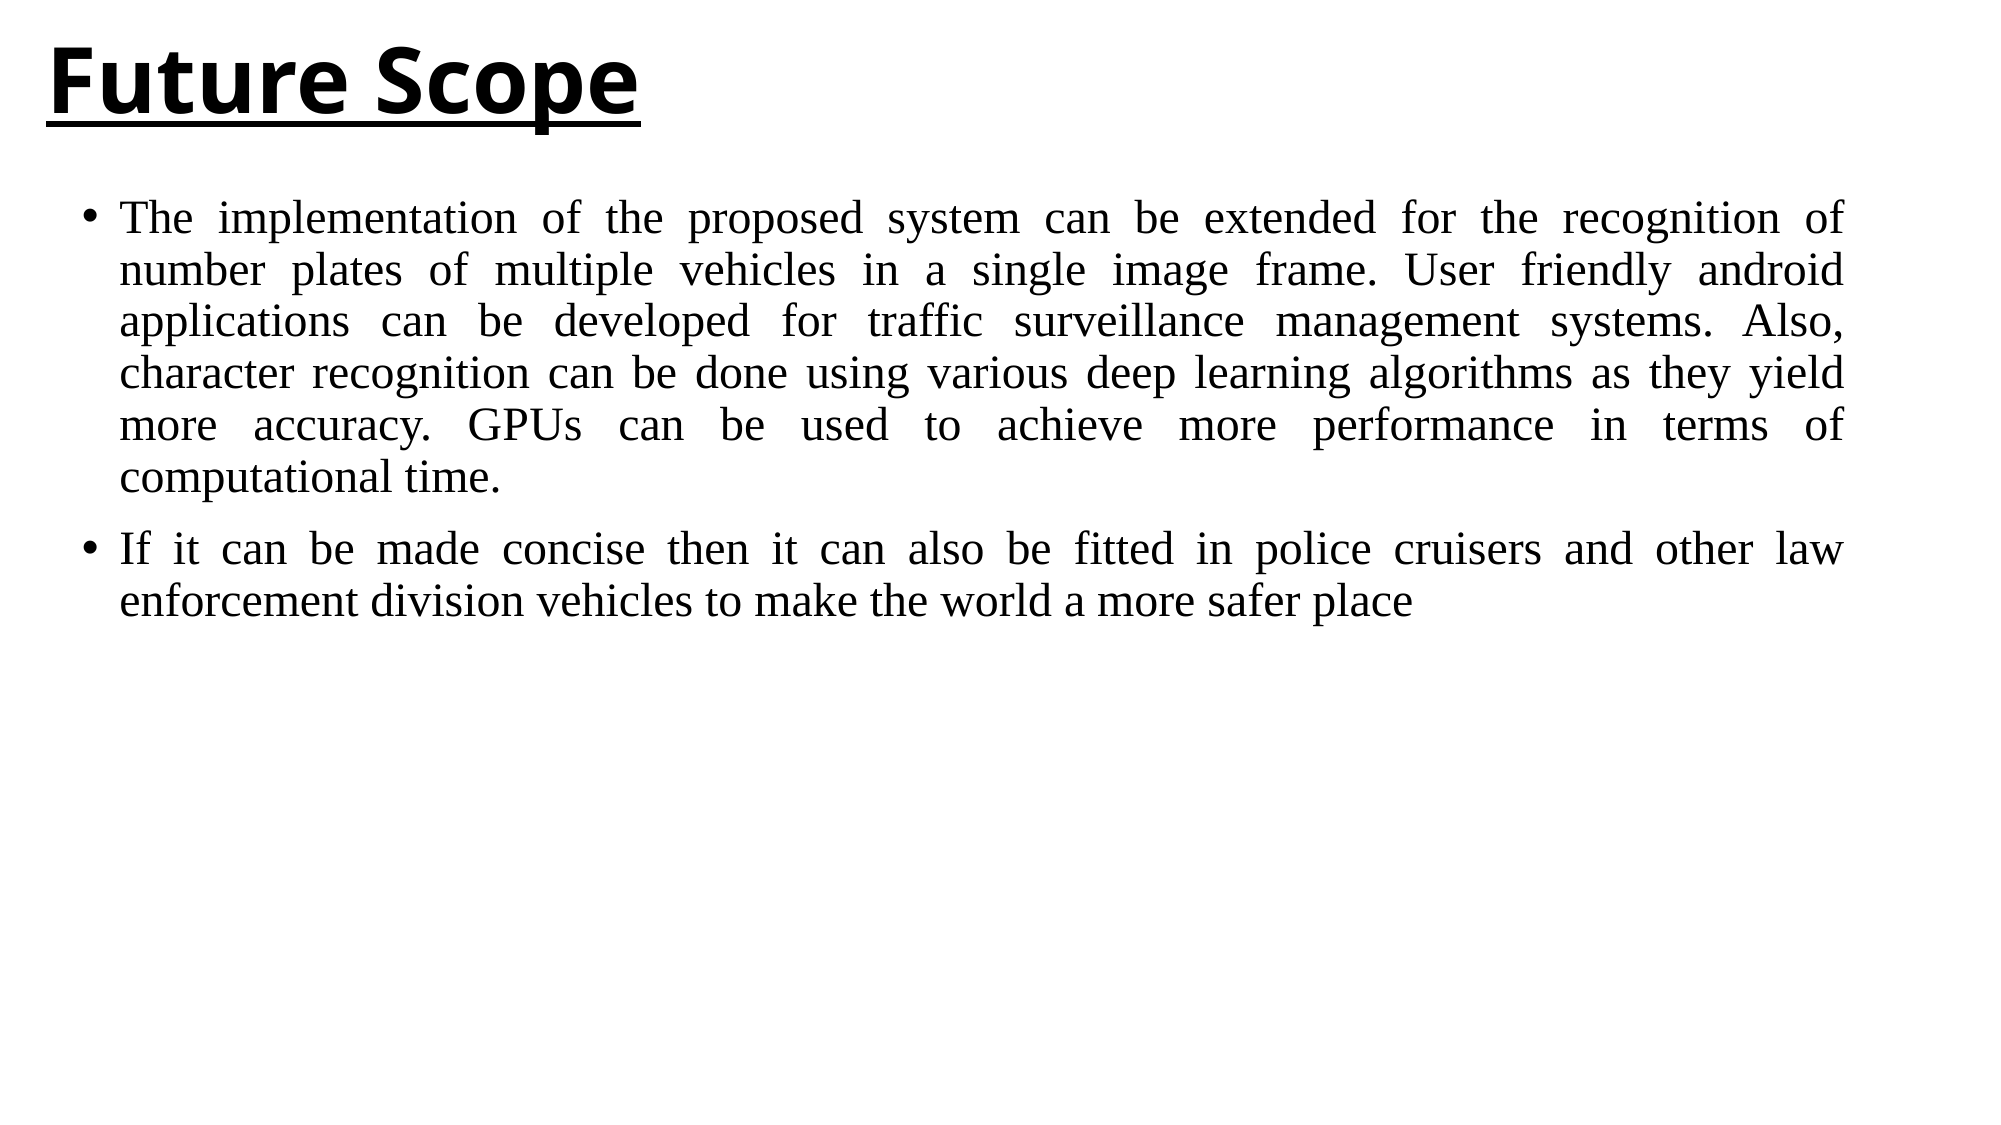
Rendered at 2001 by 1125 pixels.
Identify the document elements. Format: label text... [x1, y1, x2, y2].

list The implementation of the proposed system can be extended for the recognition of number plates of multiple vehicles in a single image frame. User friendly android applications can be developed for traffic surveillance management systems. Also, character recognition can be done using various deep learning algorithms as they yield more accuracy. GPUs can be used to achieve more performance in terms of computational time. If it can be made concise then it can also be fitted in police cruisers and other law enforcement division vehicles to make the world a more safer place [66, 184, 1863, 953]
title Future Scope [31, 19, 1863, 149]
